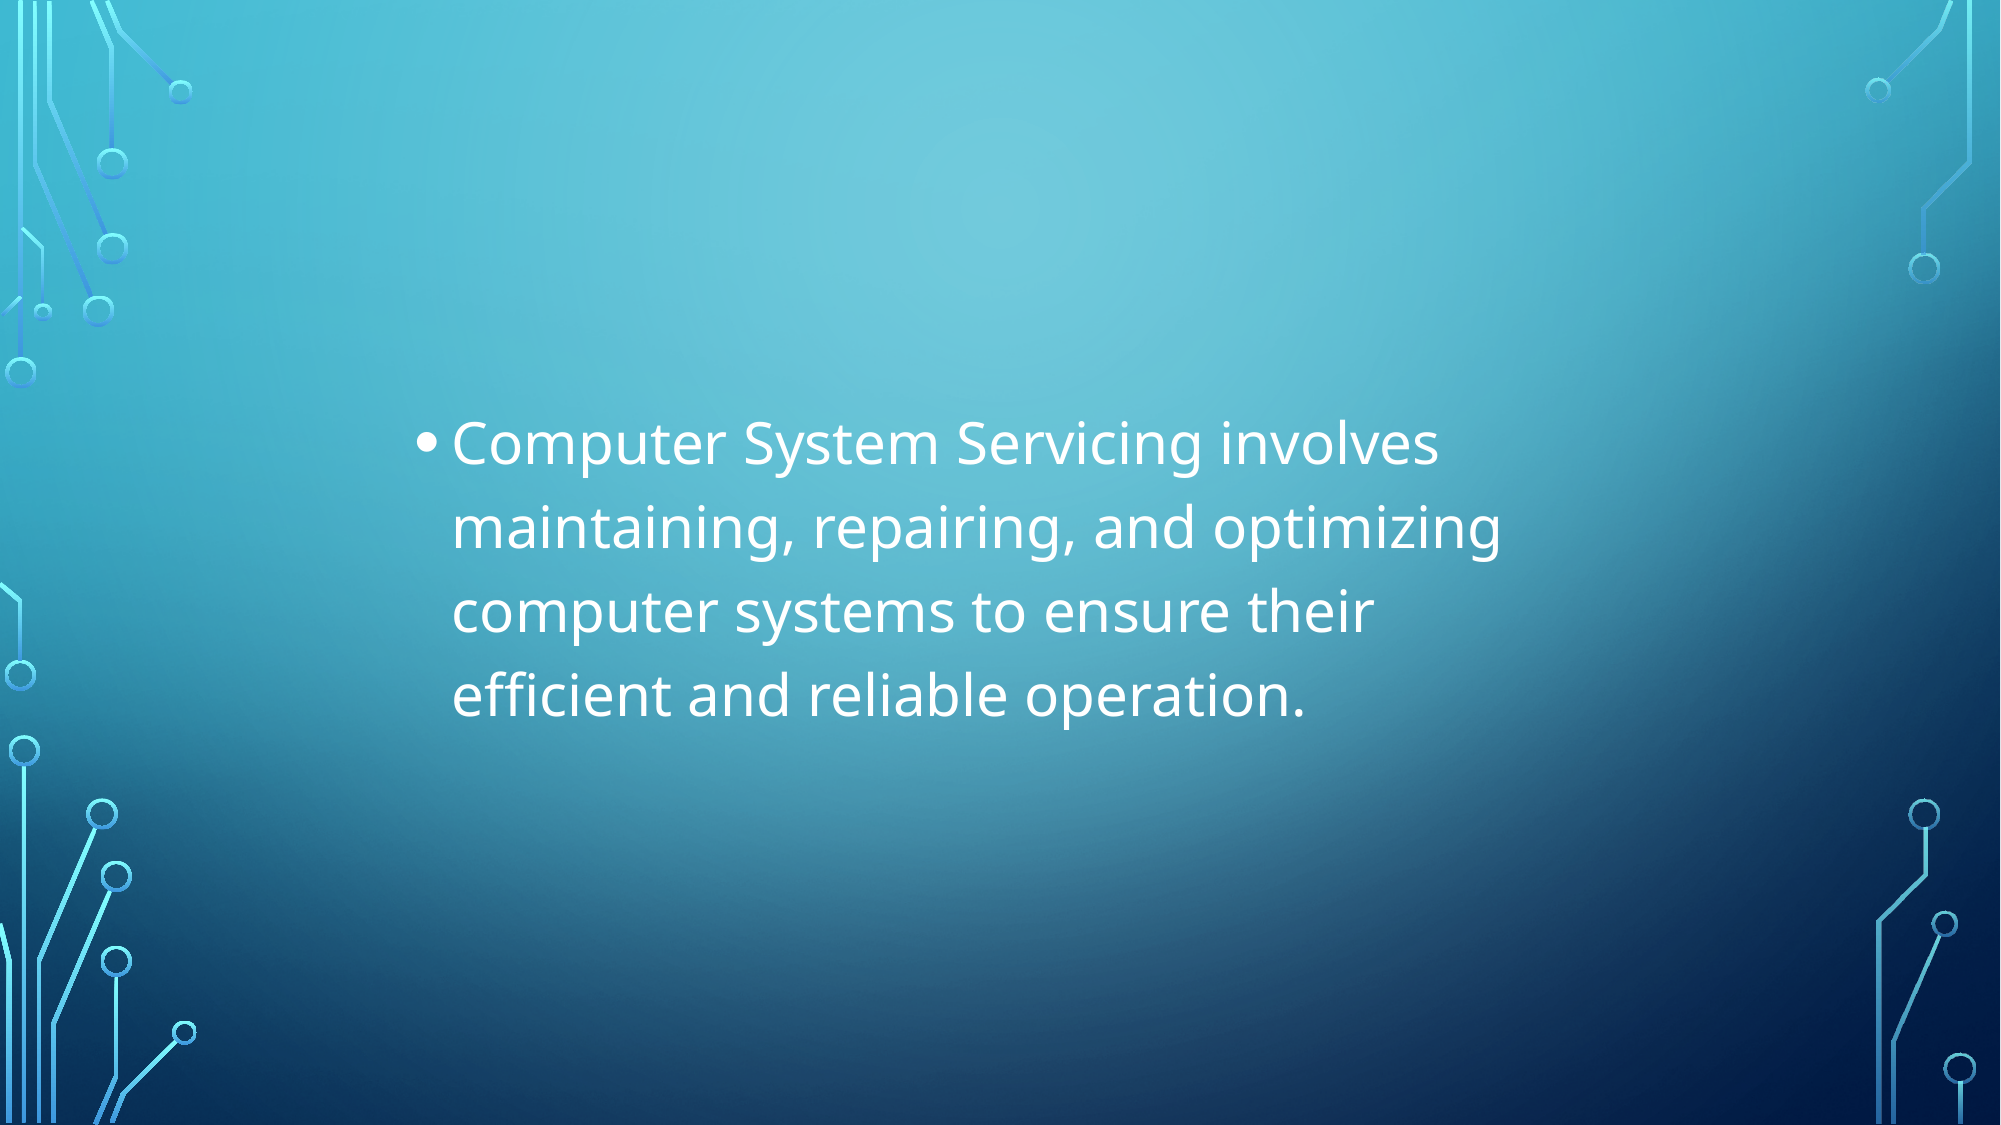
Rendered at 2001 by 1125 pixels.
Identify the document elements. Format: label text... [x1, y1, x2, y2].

list Computer System Servicing involves maintaining, repairing, and optimizing computer systems to ensure their efficient and reliable operation. [399, 385, 1601, 822]
